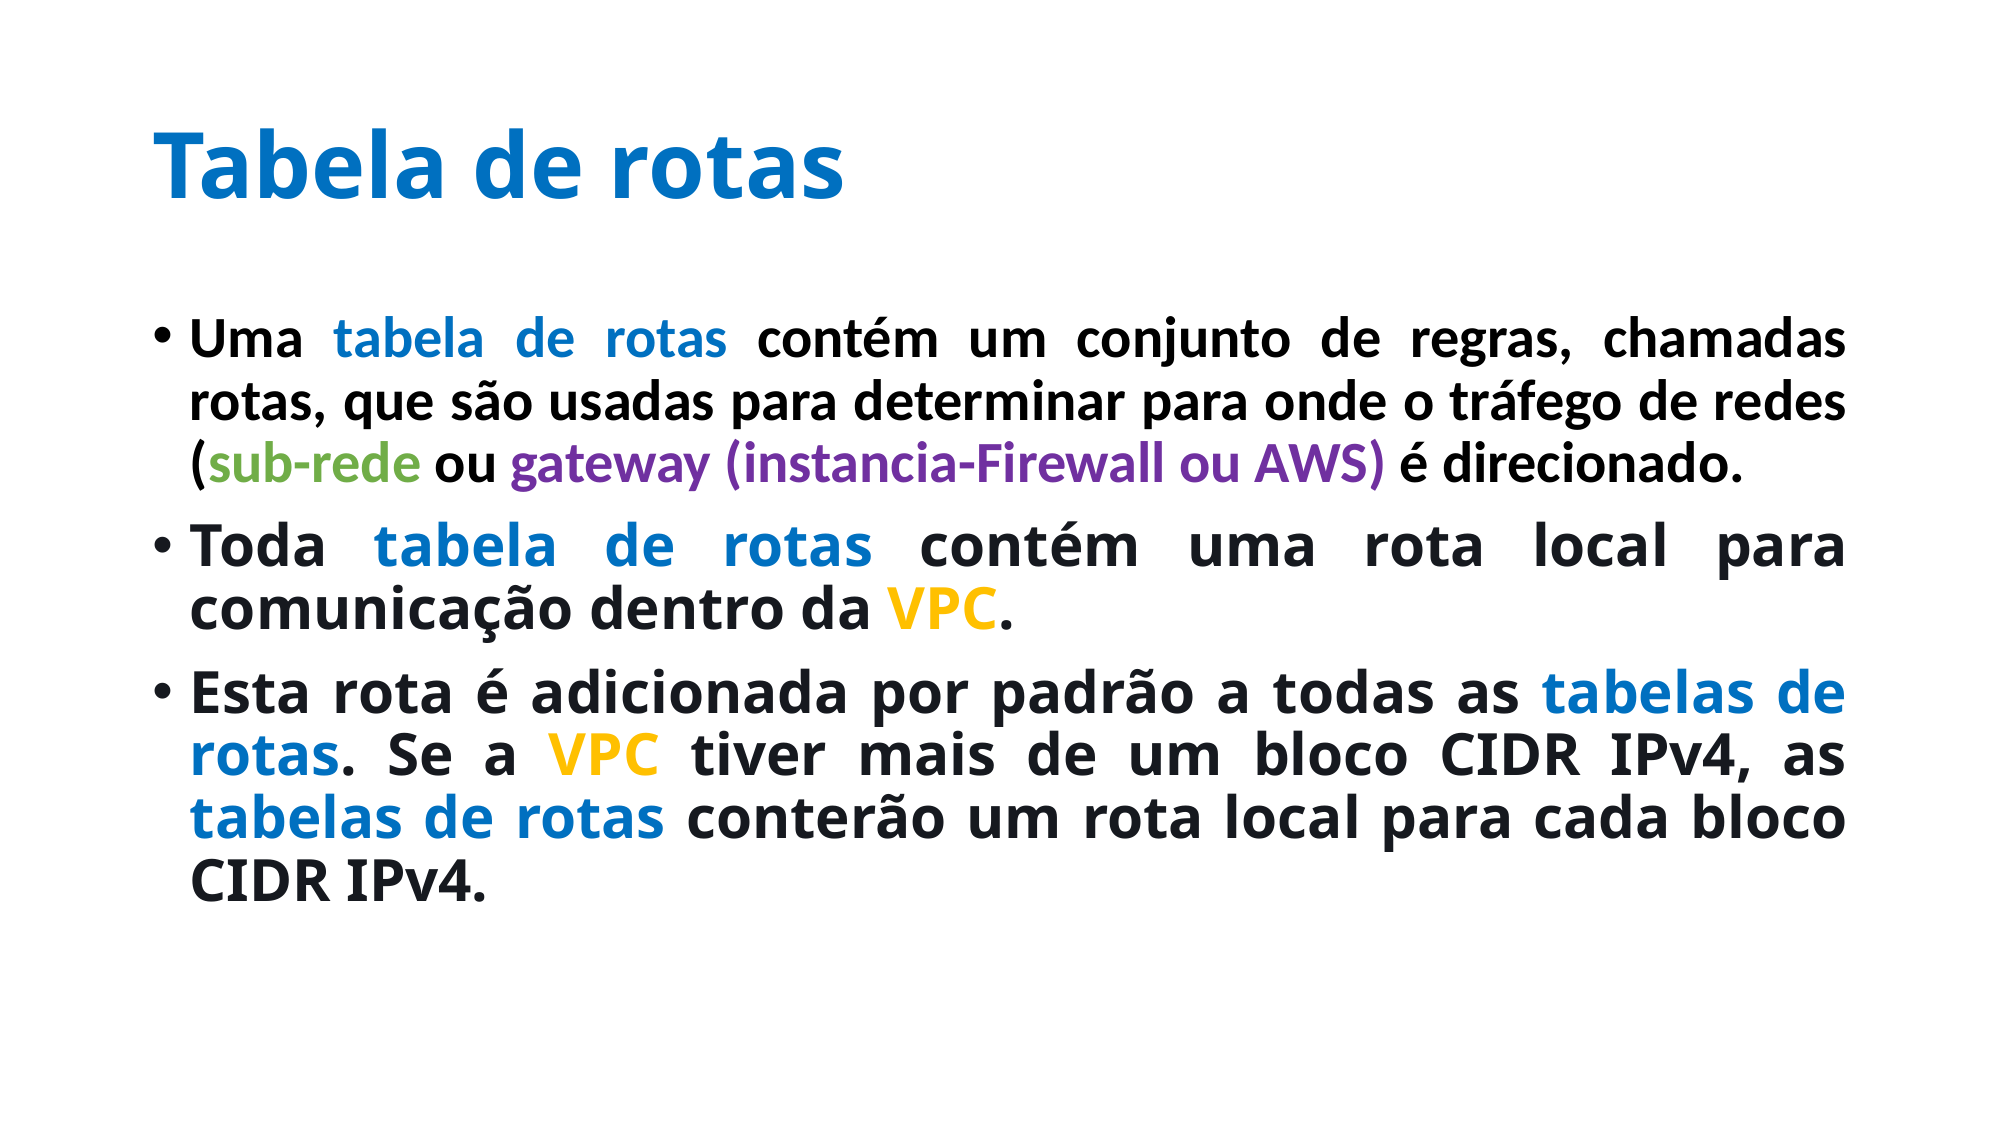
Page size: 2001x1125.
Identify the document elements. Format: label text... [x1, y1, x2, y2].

title Tabela de rotas [137, 59, 1863, 278]
list Uma tabela de rotas contém um conjunto de regras, chamadas rotas, que são usadas para determinar para onde o tráfego de redes (sub-rede ou gateway (instancia-Firewall ou AWS) é direcionado. Toda tabela de rotas contém uma rota local para comunicação dentro da VPC. Esta rota é adicionada por padrão a todas as tabelas de rotas. Se a VPC tiver mais de um bloco CIDR IPv4, as tabelas de rotas conterão um rota local para cada bloco CIDR IPv4. [137, 299, 1863, 1014]
